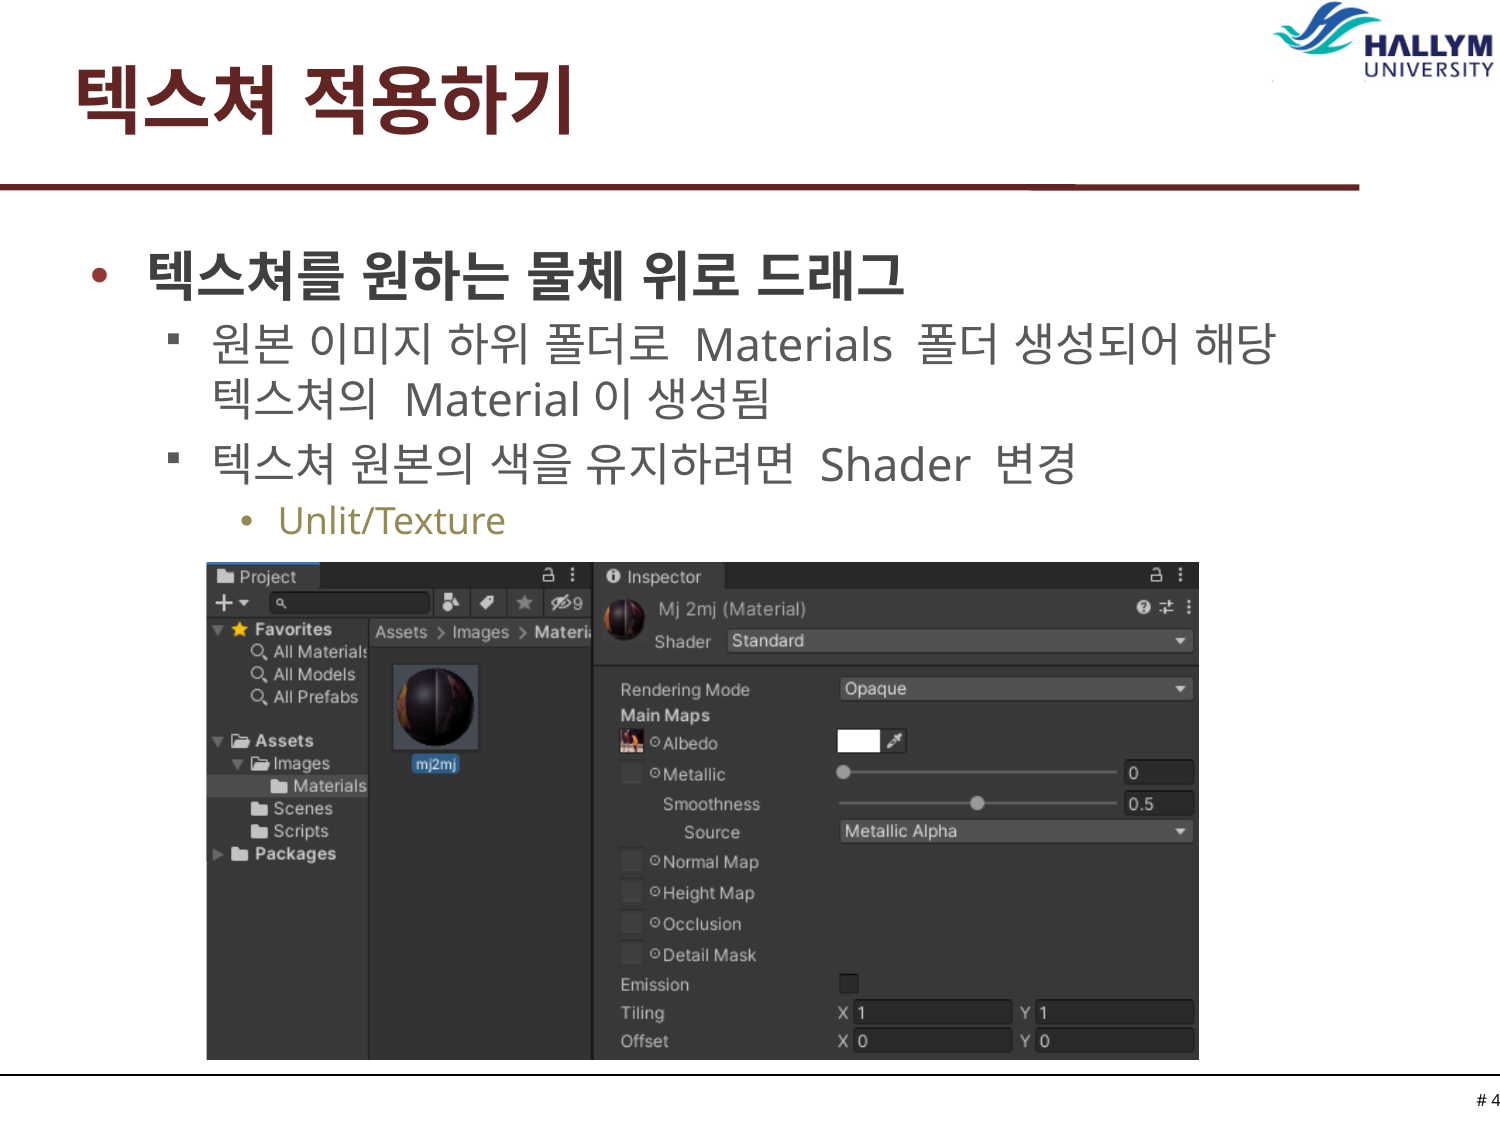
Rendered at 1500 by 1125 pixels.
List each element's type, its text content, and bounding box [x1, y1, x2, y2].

list 텍스쳐를 원하는 물체 위로 드래그 원본 이미지 하위 폴더로 Materials 폴더 생성되어 해당 텍스쳐의 Material이 생성됨 텍스쳐 원본의 색을 유지하려면 Shader 변경 Unlit/Texture [75, 234, 1425, 1032]
picture [1269, 0, 1500, 82]
picture [206, 562, 1200, 1061]
title 텍스쳐 적용하기 [44, 33, 1395, 164]
